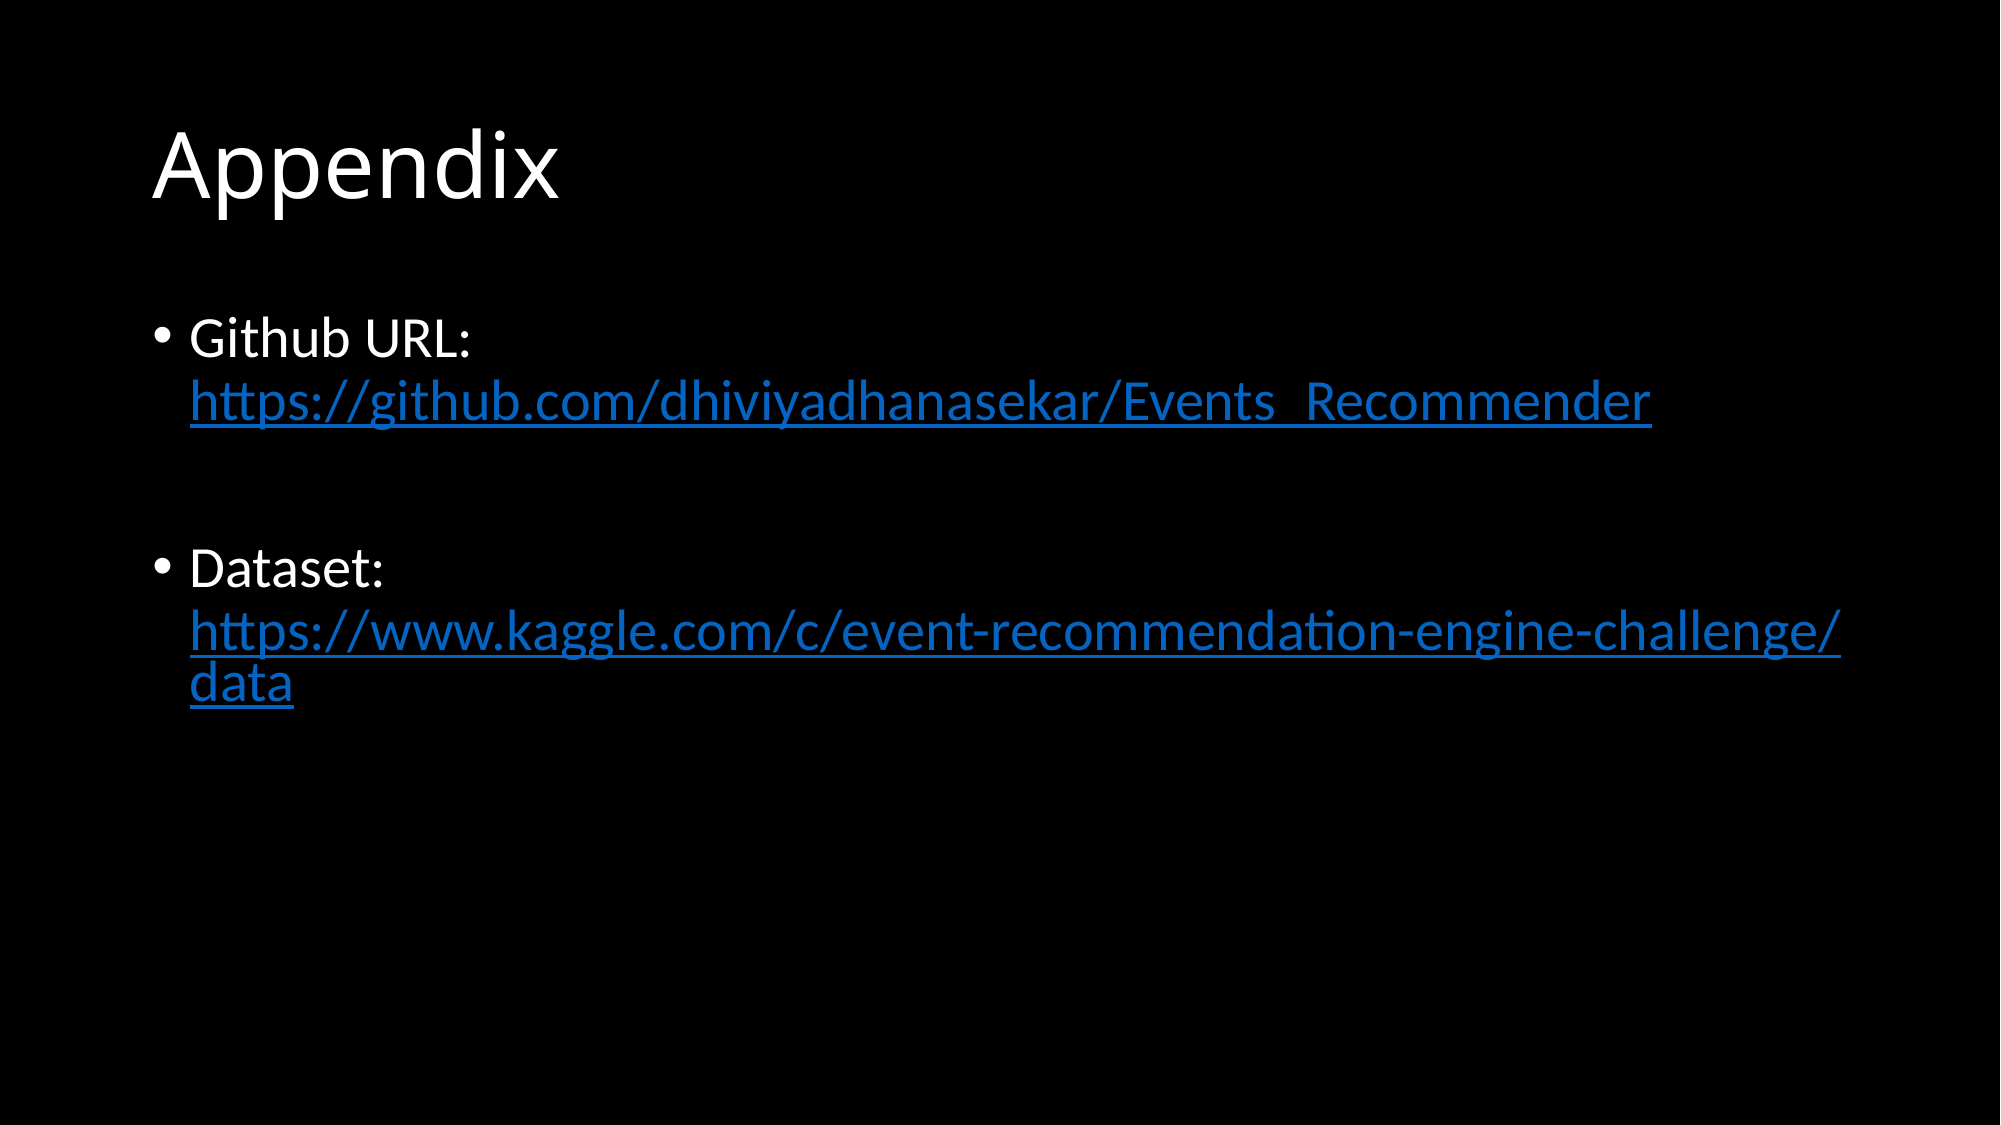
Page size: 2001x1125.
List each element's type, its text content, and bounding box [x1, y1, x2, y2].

title Appendix [137, 59, 1863, 278]
list Github URL: https://github.com/dhiviyadhanasekar/Events_Recommender Dataset: https://www.kaggle.com/c/event-recommendation-engine-challenge/data [137, 299, 1863, 1014]
